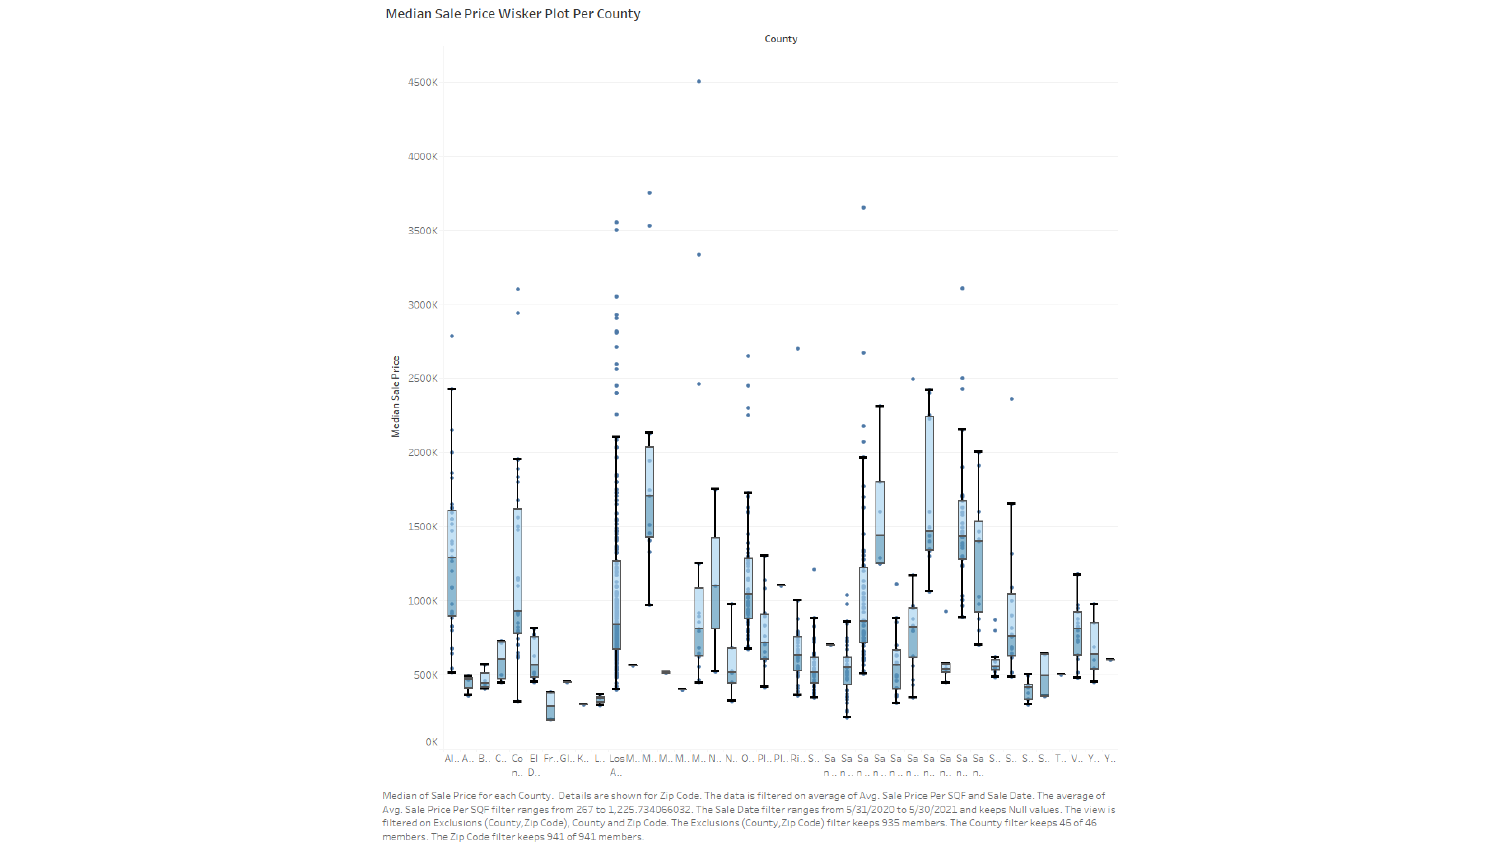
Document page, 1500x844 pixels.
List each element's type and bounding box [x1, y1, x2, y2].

picture [381, 0, 1119, 844]
